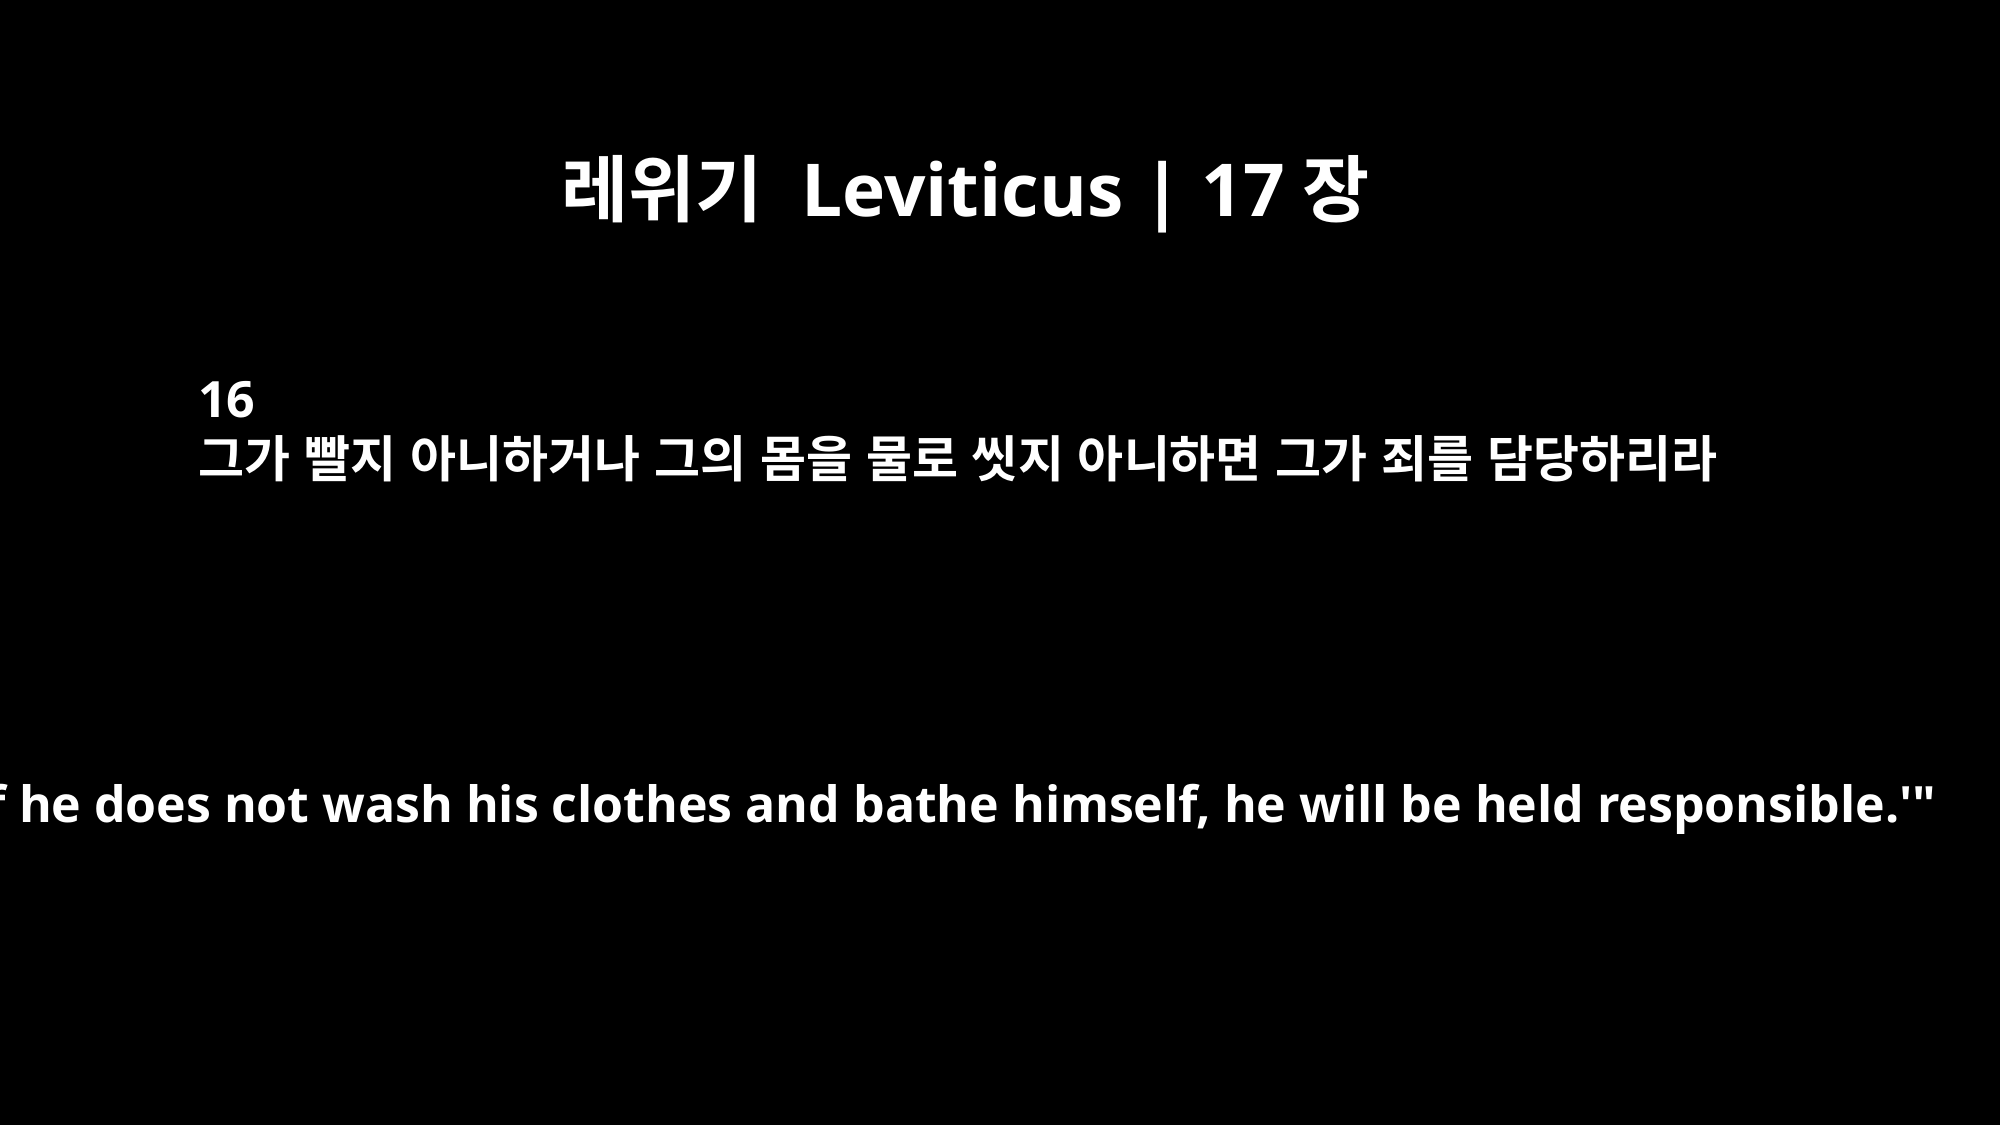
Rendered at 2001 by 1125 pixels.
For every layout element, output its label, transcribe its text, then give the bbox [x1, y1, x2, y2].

text_box 레위기 Leviticus | 17장 [546, 136, 1386, 239]
text_box 16 그가 빨지 아니하거나 그의 몸을 물로 씻지 아니하면 그가 죄를 담당하리라 [183, 359, 1734, 495]
text_box But if he does not wash his clothes and bathe himself, he will be held responsible.'" [0, 764, 1952, 840]
